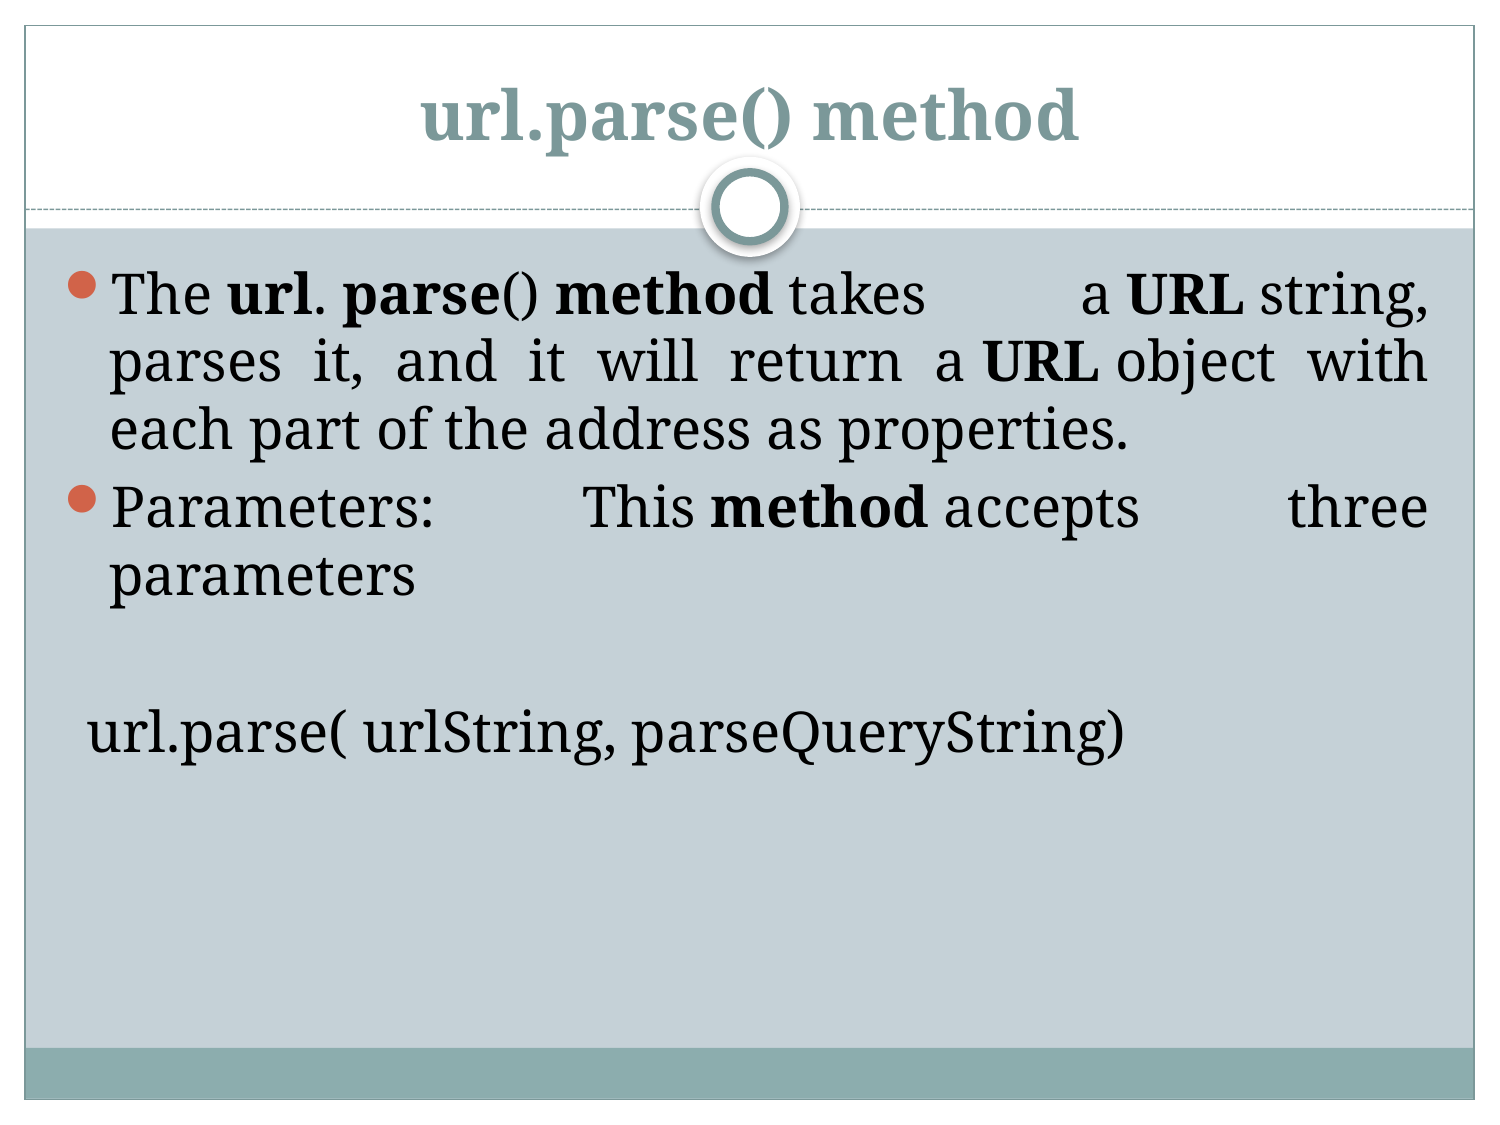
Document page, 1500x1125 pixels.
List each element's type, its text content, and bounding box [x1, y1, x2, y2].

list The url. parse() method takes a URL string, parses it, and it will return a URL object with each part of the address as properties. Parameters: This method accepts three parameters url.parse( urlString, parseQueryString) [49, 250, 1445, 1001]
title url.parse() method [49, 37, 1450, 162]
